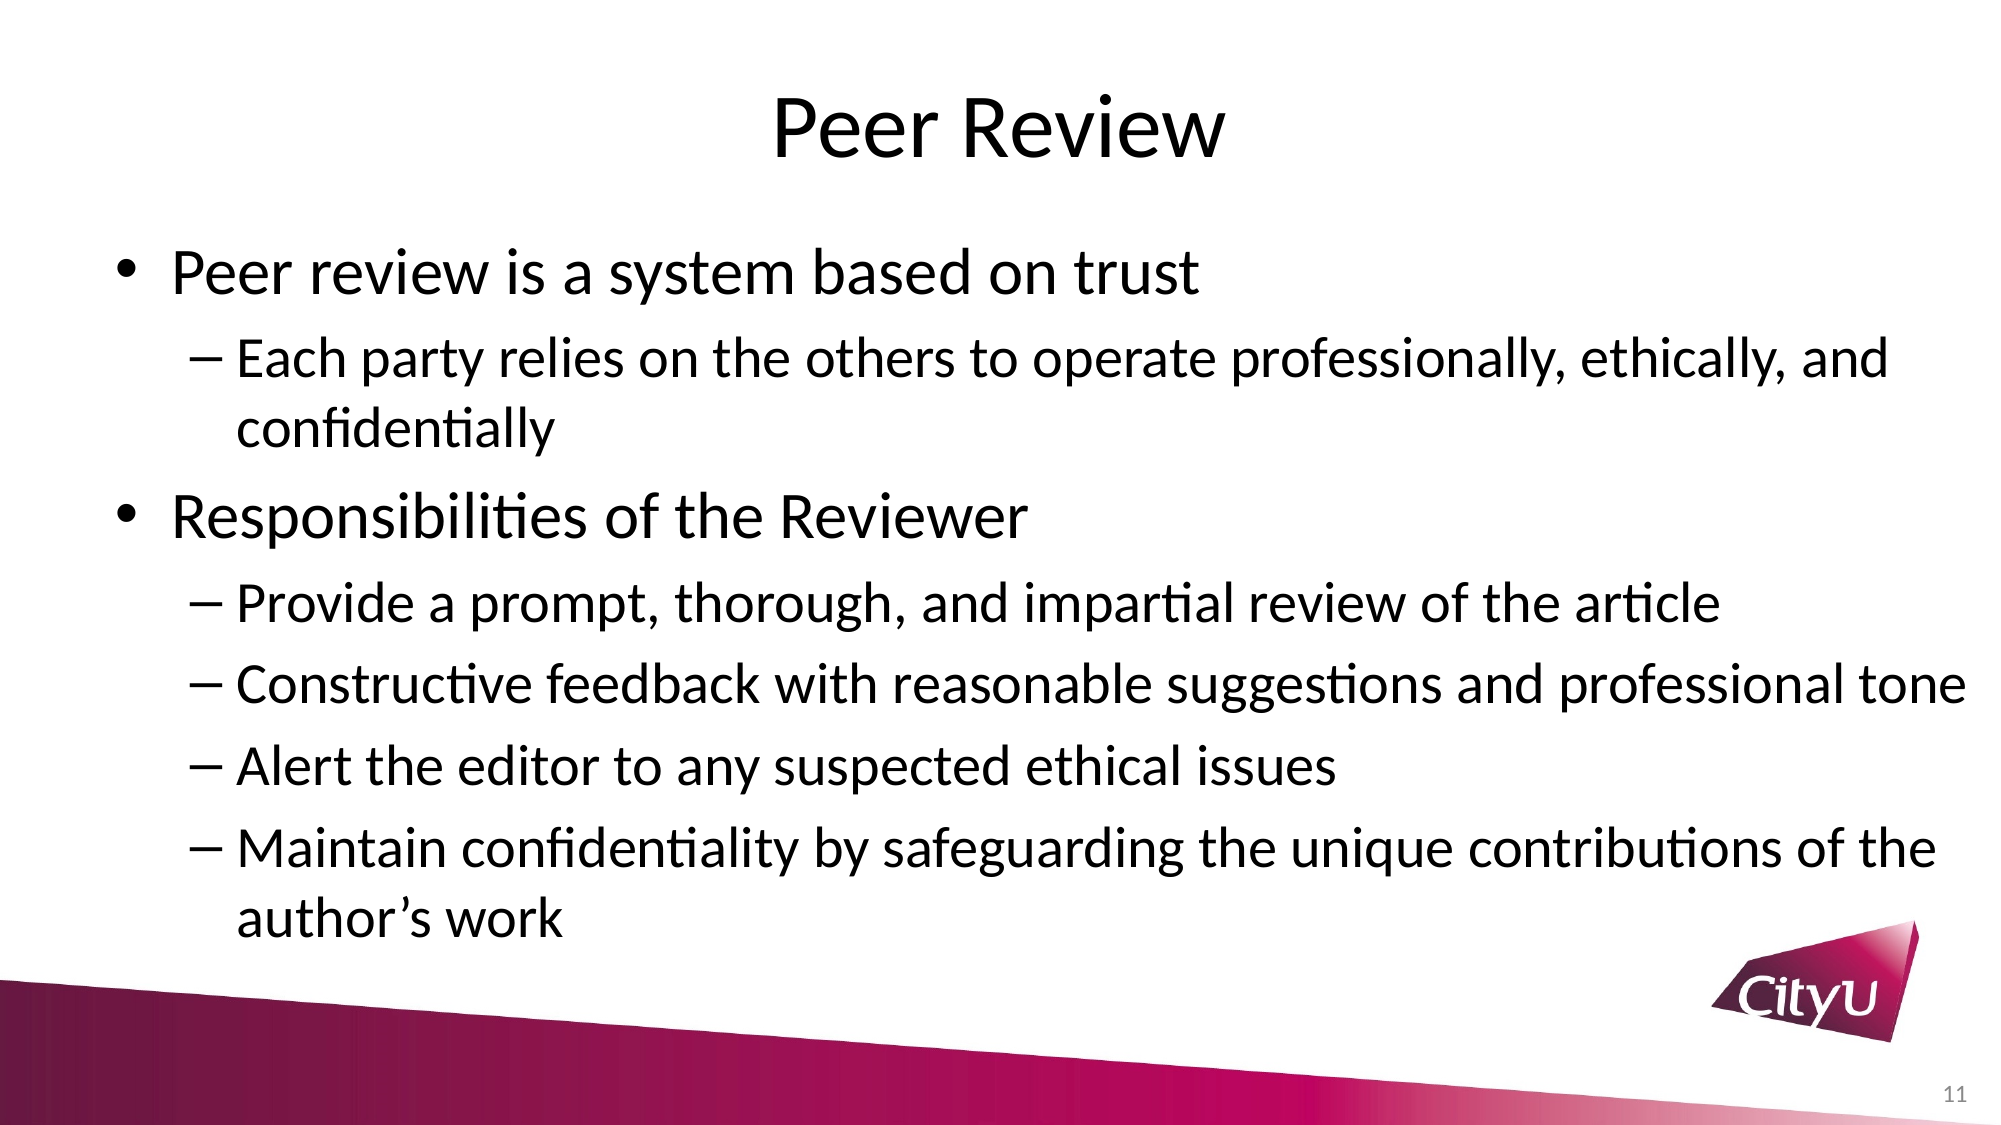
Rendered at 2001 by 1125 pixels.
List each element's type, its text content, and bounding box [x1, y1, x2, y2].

picture [0, 0, 2001, 1125]
slide_number 11 [1767, 1070, 1983, 1115]
list Peer review is a system based on trust Each party relies on the others to operate professionally, ethically, and confidentially Responsibilities of the Reviewer Provide a prompt, thorough, and impartial review of the article Constructive feedback with reasonable suggestions and professional tone Alert the editor to any suspected ethical issues Maintain confidentiality by safeguarding the unique contributions of the author’s work [99, 219, 1993, 1047]
title Peer Review [99, 45, 1900, 197]
